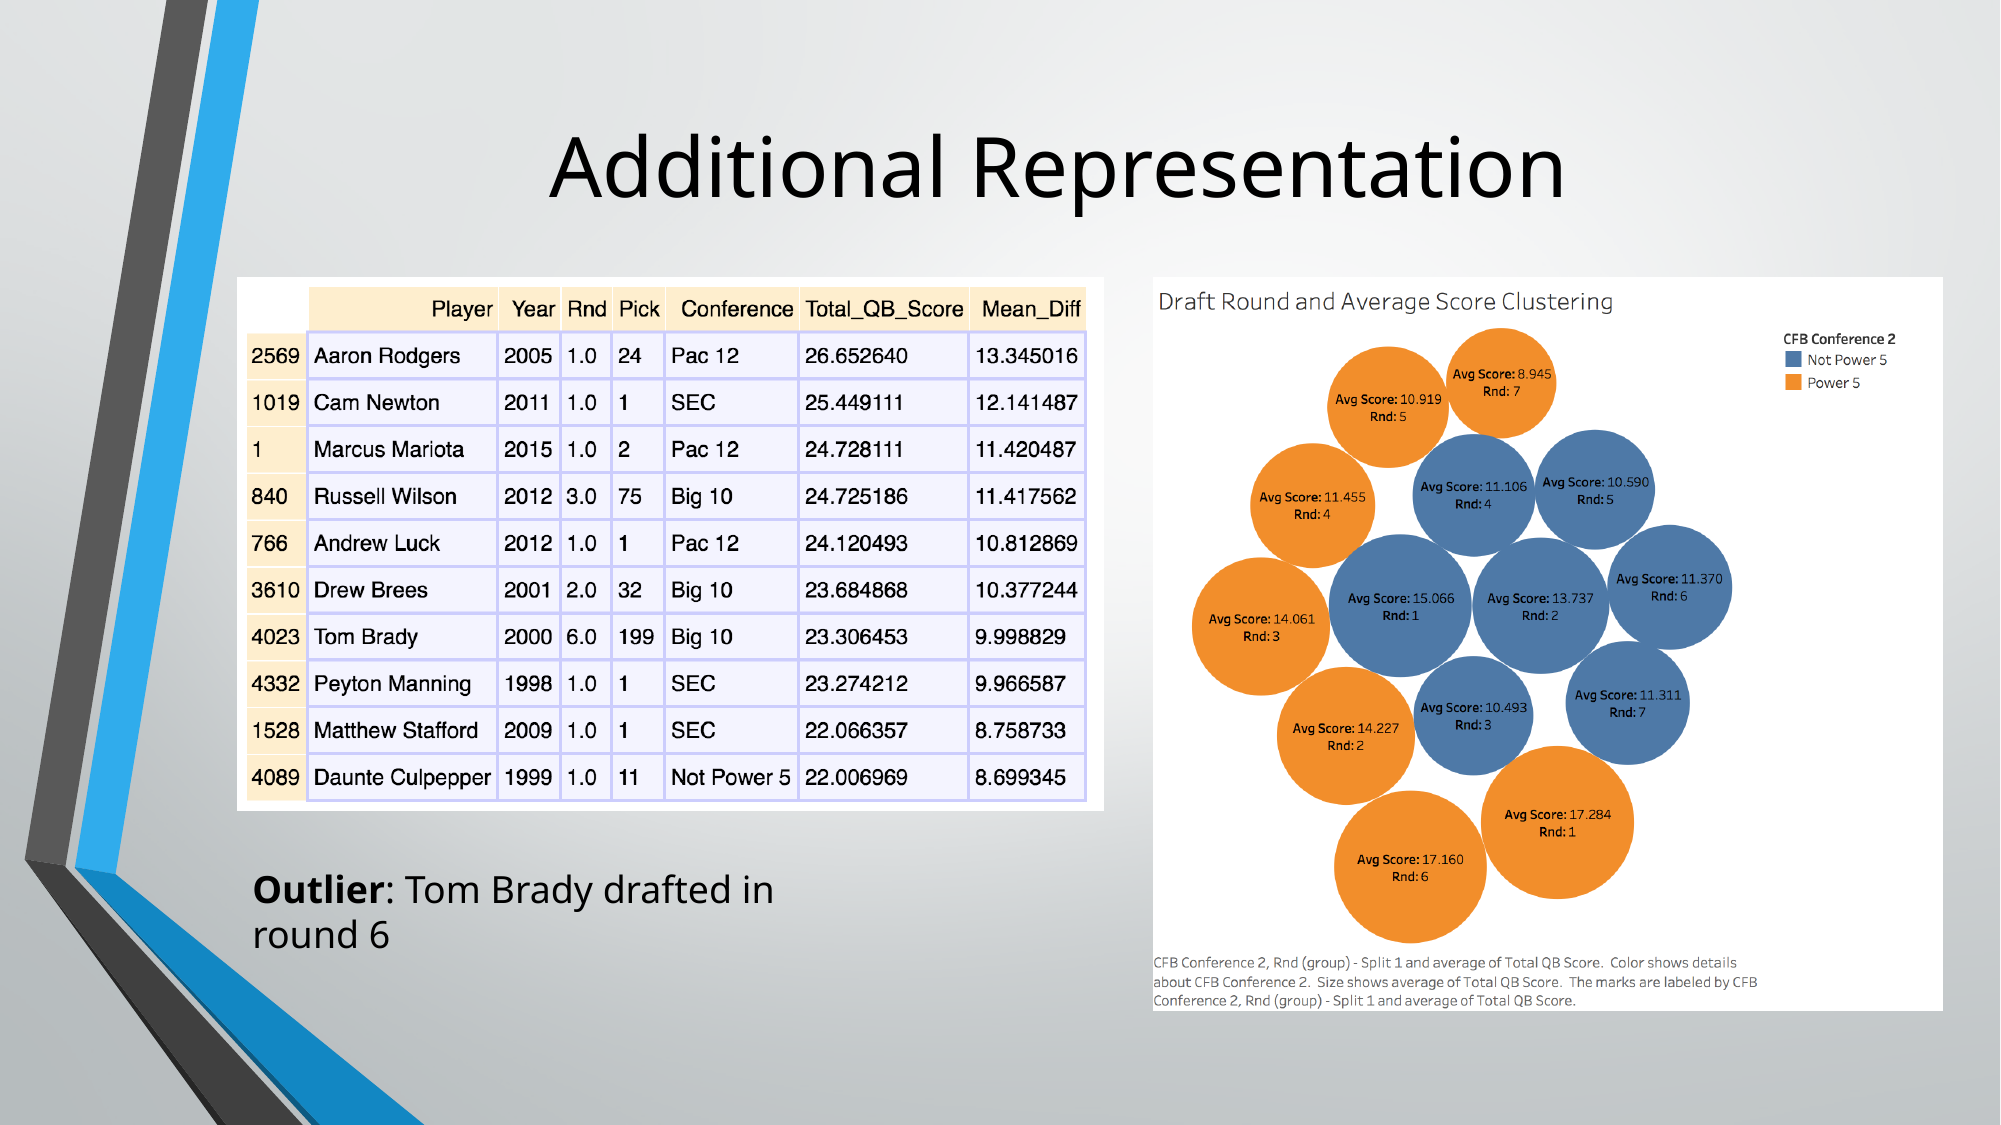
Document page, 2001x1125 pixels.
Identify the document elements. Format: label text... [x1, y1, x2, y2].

picture [237, 277, 1104, 812]
picture [1153, 277, 1943, 1012]
text_box Outlier: Tom Brady drafted in round 6 [237, 858, 875, 963]
title Additional Representation [237, 20, 1881, 309]
